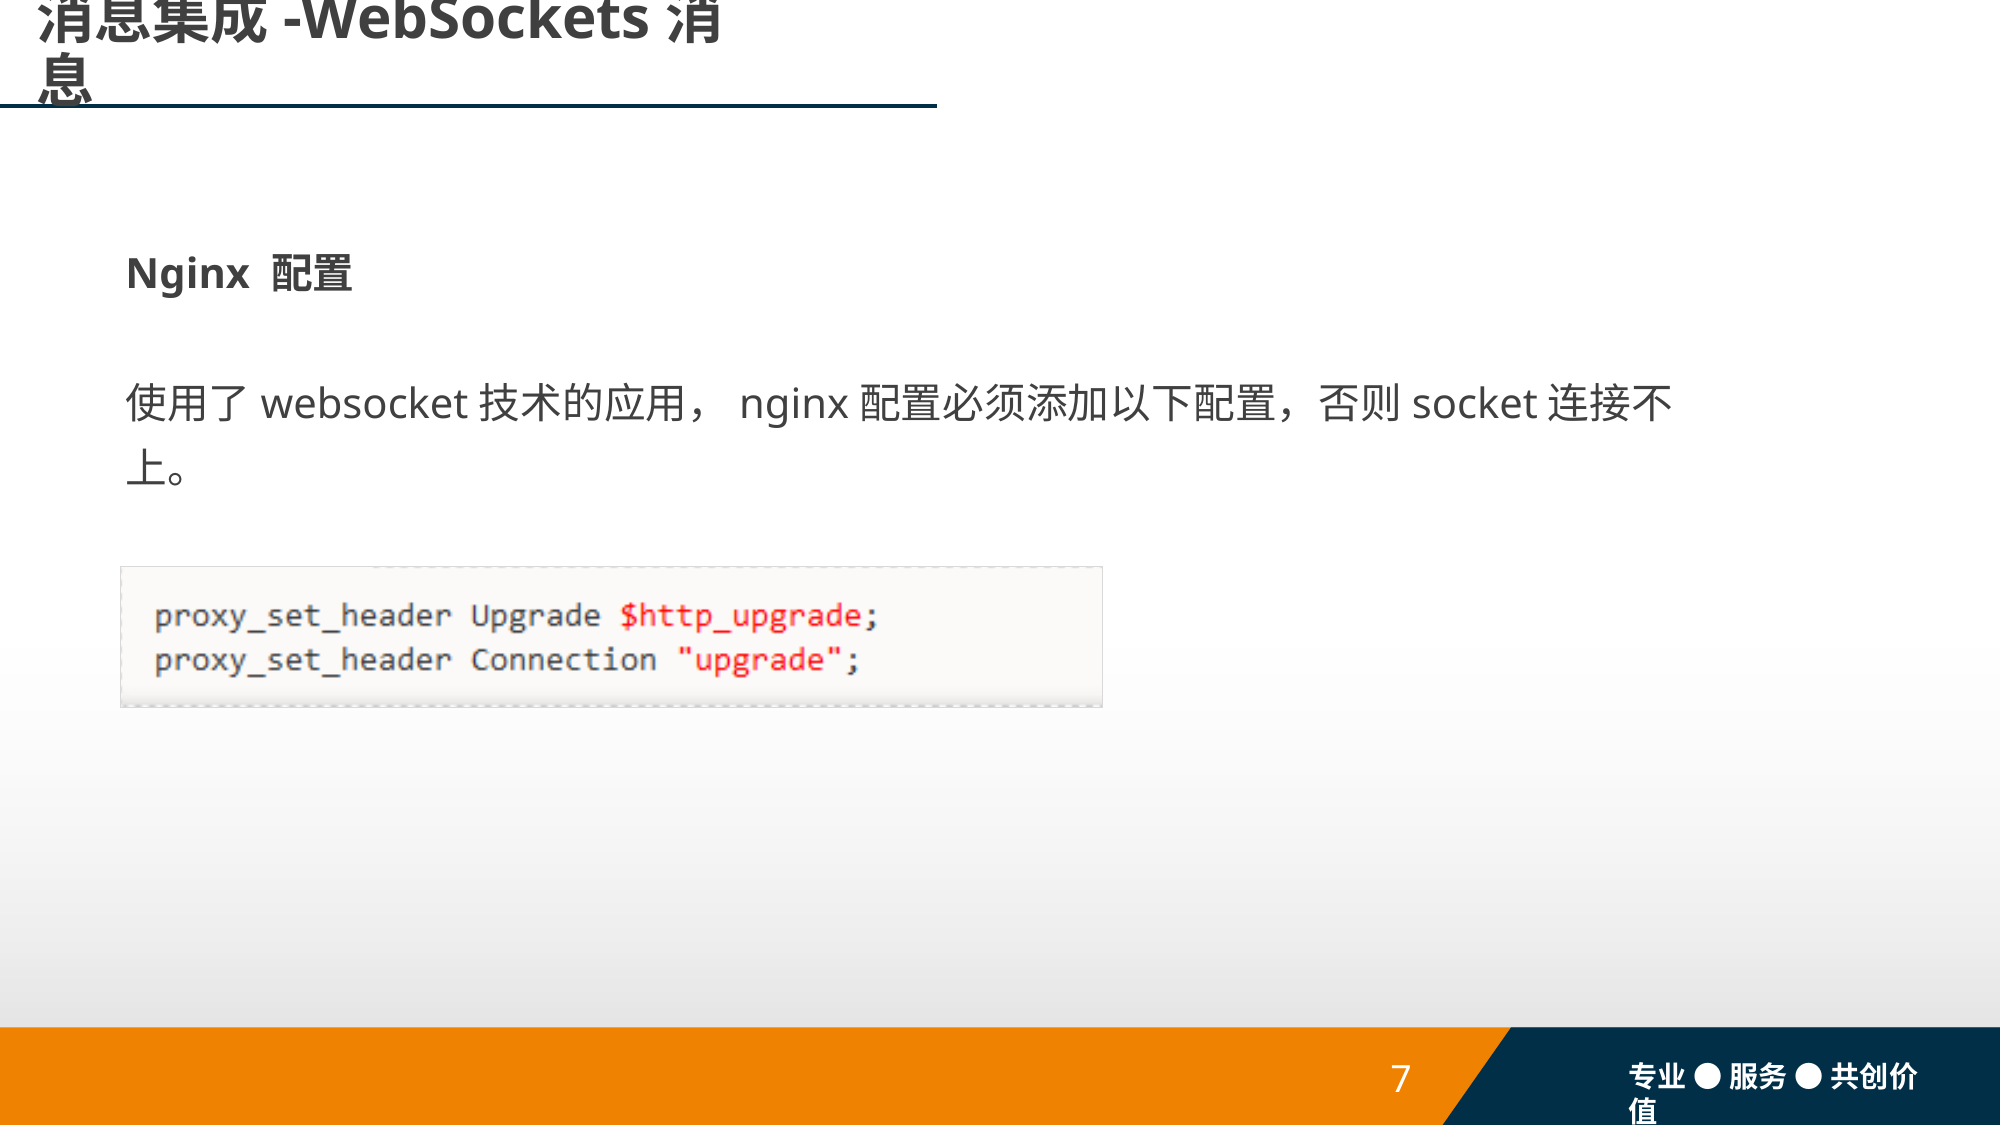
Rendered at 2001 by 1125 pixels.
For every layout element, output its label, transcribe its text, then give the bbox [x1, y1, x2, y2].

picture [120, 566, 1103, 708]
subtitle Nginx 配置 使用了websocket技术的应用，nginx配置必须添加以下配置，否则socket连接不上。 [110, 224, 1750, 479]
title 消息集成-WebSockets消息 [23, 13, 781, 90]
